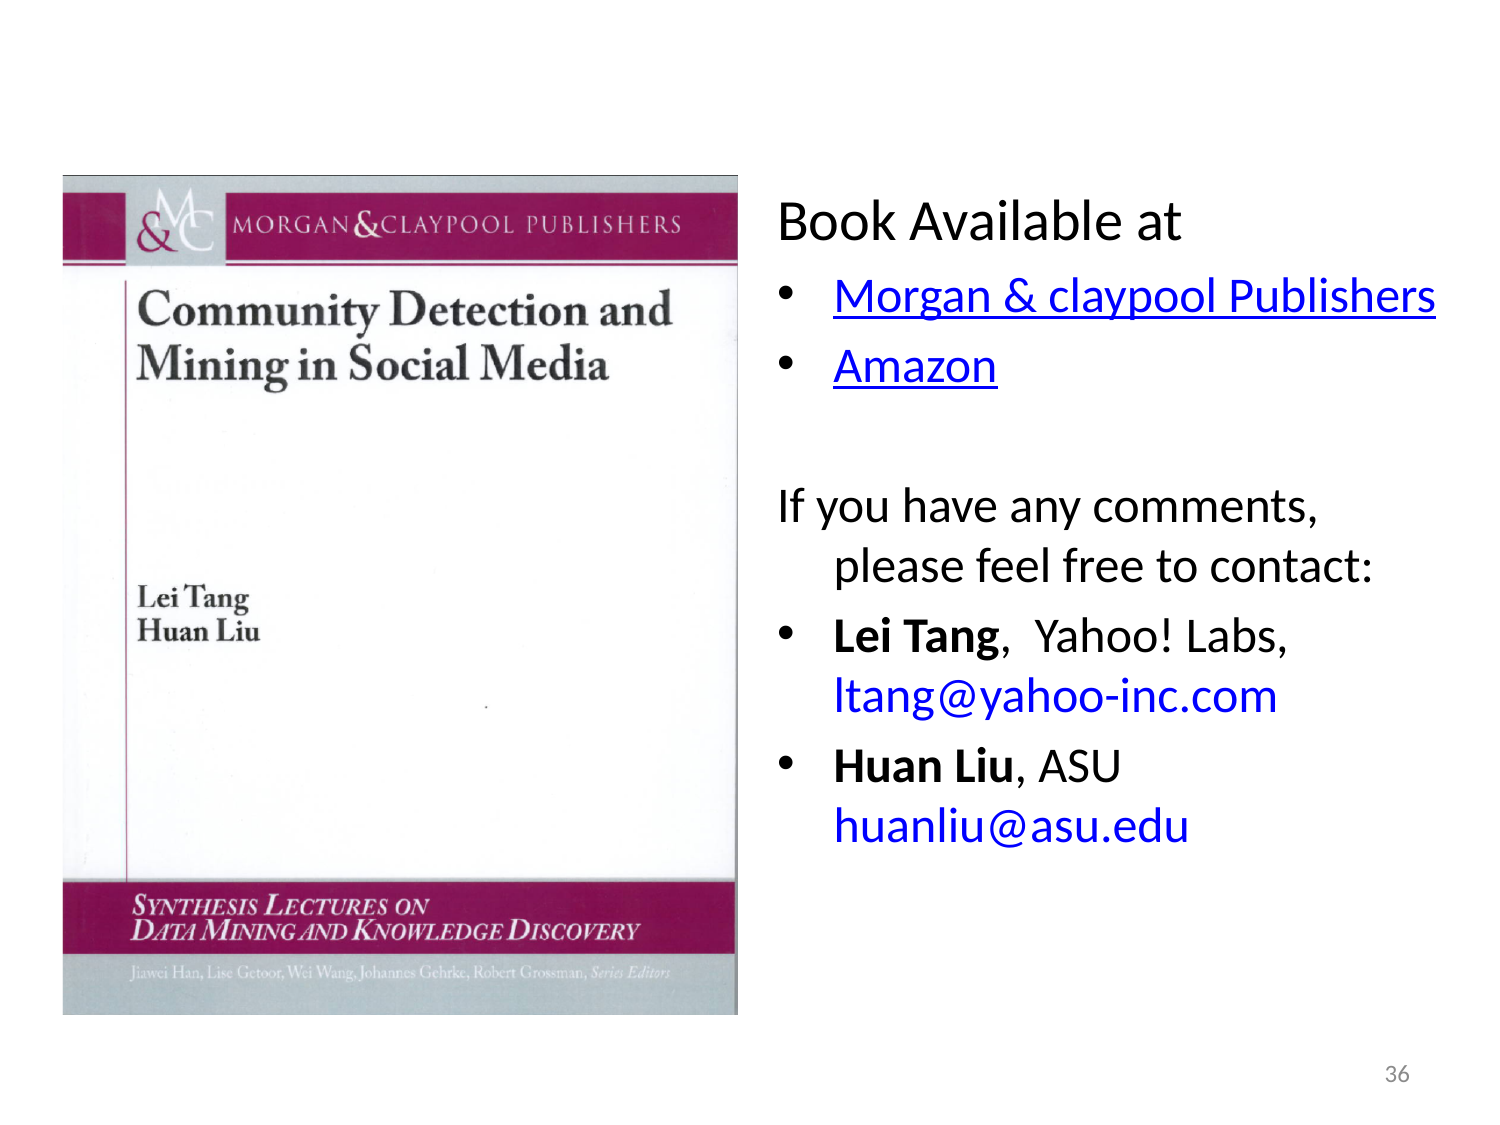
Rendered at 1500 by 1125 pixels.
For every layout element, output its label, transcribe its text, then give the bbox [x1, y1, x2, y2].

text_box If you have any comments, please feel free to contact: Lei Tang, Yahoo! Labs, ltang@yahoo-inc.com Huan Liu, ASU huanliu@asu.edu [762, 464, 1426, 1114]
picture [0, 175, 821, 1015]
list Book Available at Morgan & claypool Publishers Amazon [761, 174, 1500, 420]
slide_number 36 [1074, 1042, 1425, 1103]
